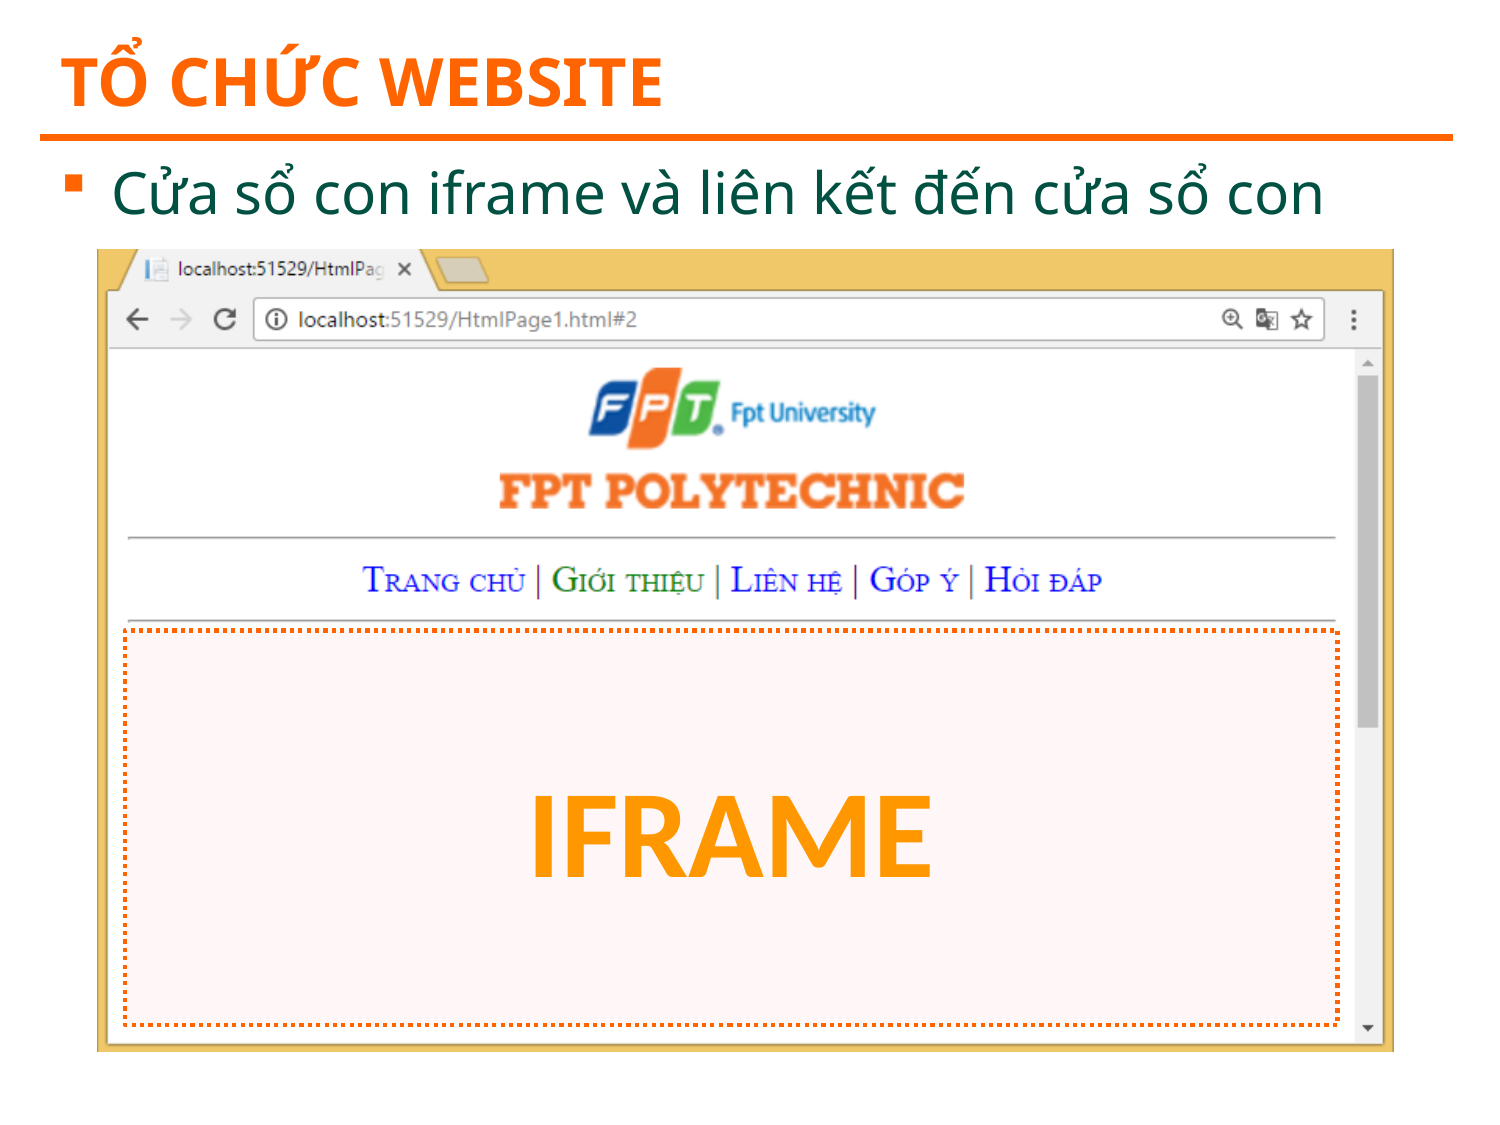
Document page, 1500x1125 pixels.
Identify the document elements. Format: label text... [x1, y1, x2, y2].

title Tổ chức website [40, 29, 1454, 130]
picture [96, 249, 1395, 1052]
list Cửa sổ con iframe và liên kết đến cửa sổ con [40, 145, 1454, 1088]
